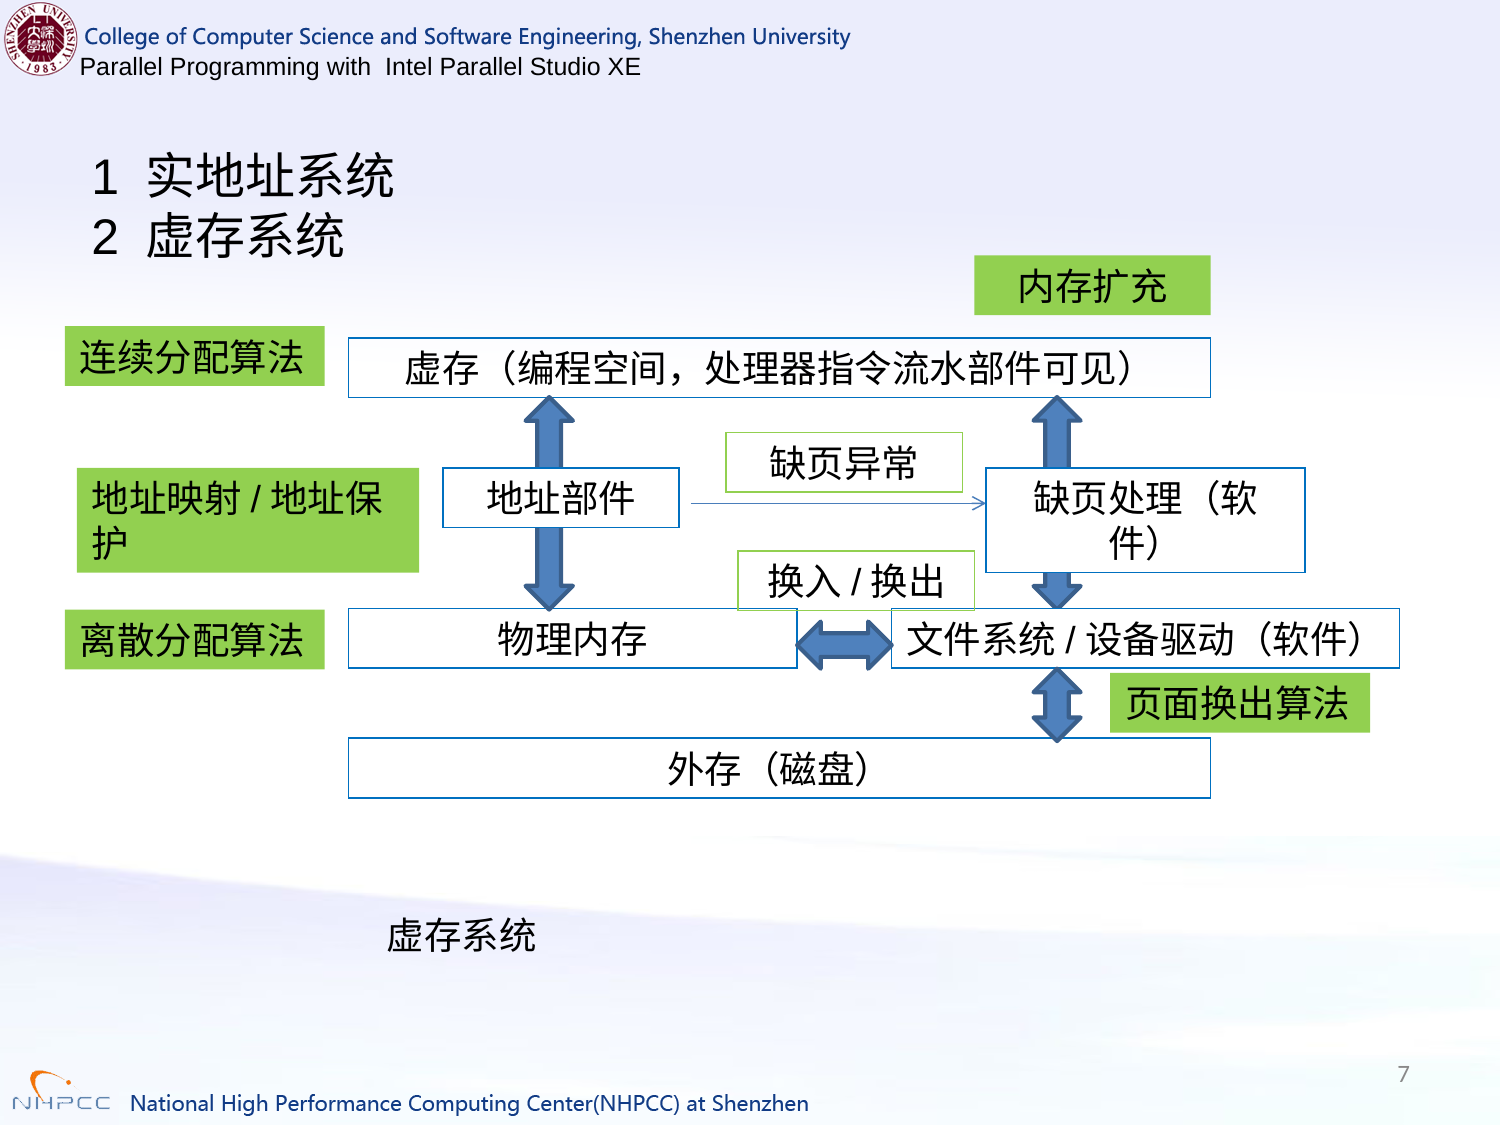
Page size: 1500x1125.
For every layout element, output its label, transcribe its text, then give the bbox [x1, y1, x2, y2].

text_box 外存（磁盘） [348, 738, 1211, 798]
text_box [1031, 573, 1083, 608]
text_box 地址映射/地址保护 [76, 467, 420, 573]
text_box 页面换出算法 [1110, 672, 1371, 733]
text_box 离散分配算法 [64, 609, 325, 670]
text_box 物理内存 [348, 608, 798, 668]
text_box 连续分配算法 [64, 326, 325, 386]
text_box 虚存系统 [372, 904, 809, 965]
text_box 换入/换出 [738, 550, 975, 611]
text_box 地址部件 [442, 467, 680, 528]
text_box [523, 394, 575, 467]
text_box [523, 528, 575, 612]
text_box 缺页异常 [726, 432, 963, 493]
text_box 1 实地址系统 2 虚存系统 [76, 137, 514, 272]
picture [0, 0, 1500, 1125]
text_box [795, 619, 894, 671]
text_box 缺页处理（软件） [986, 467, 1306, 573]
text_box 内存扩充 [974, 255, 1211, 316]
text_box 虚存（编程空间，处理器指令流水部件可见） [348, 337, 1211, 398]
slide_number 7 [1074, 1042, 1425, 1103]
text_box [1031, 666, 1083, 744]
text_box 文件系统/设备驱动（软件） [891, 608, 1400, 668]
text_box [1031, 394, 1083, 467]
